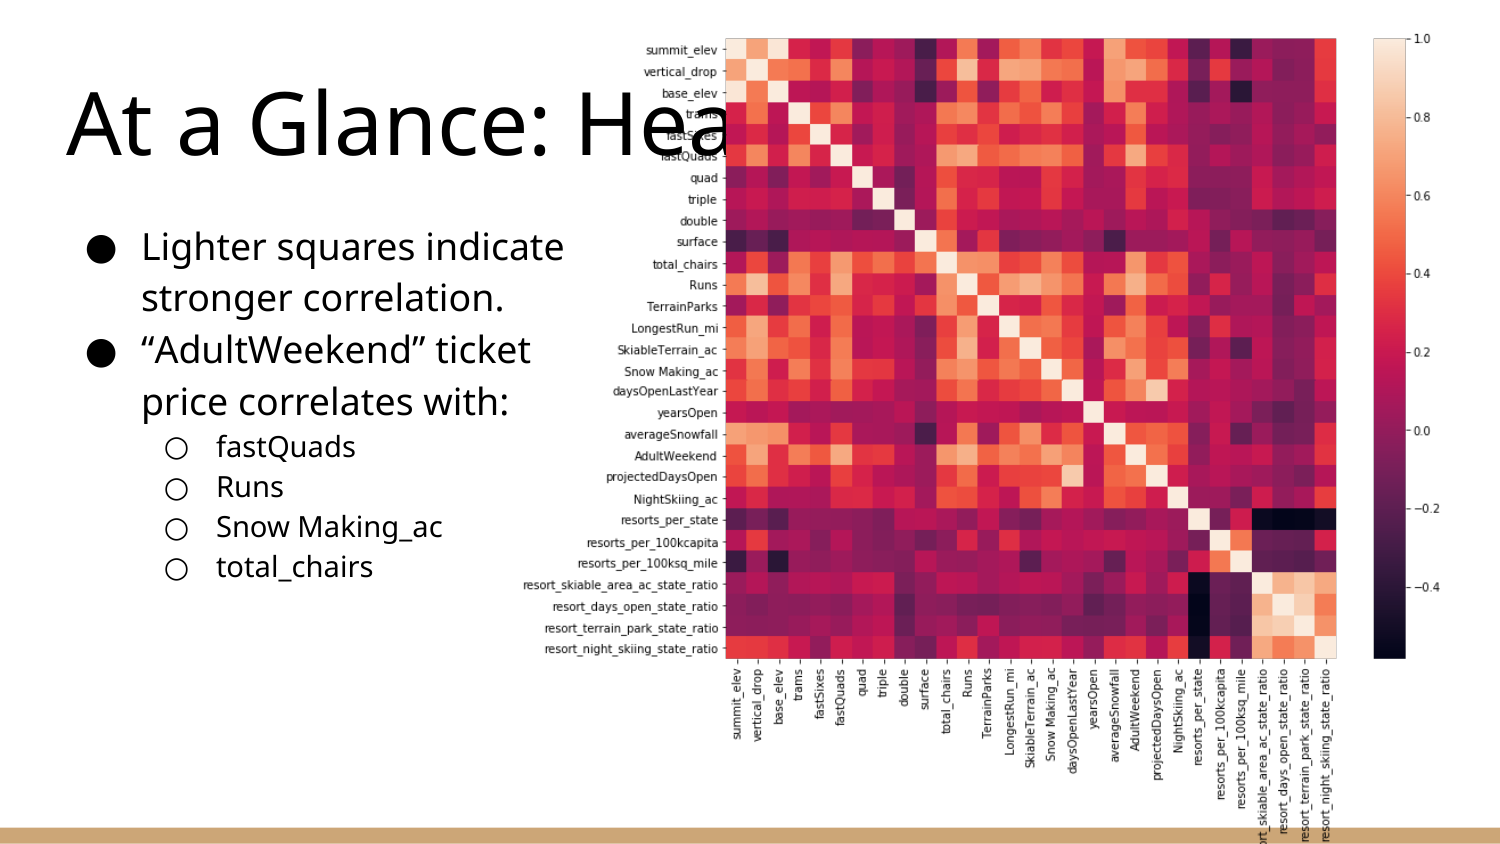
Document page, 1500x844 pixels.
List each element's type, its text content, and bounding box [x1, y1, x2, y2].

list Lighter squares indicate stronger correlation. “AdultWeekend” ticket price correlates with: fastQuads Runs Snow Making_ac total_chairs [51, 200, 508, 752]
picture [513, 26, 1450, 844]
title At a Glance: Heatmap [51, 51, 508, 189]
